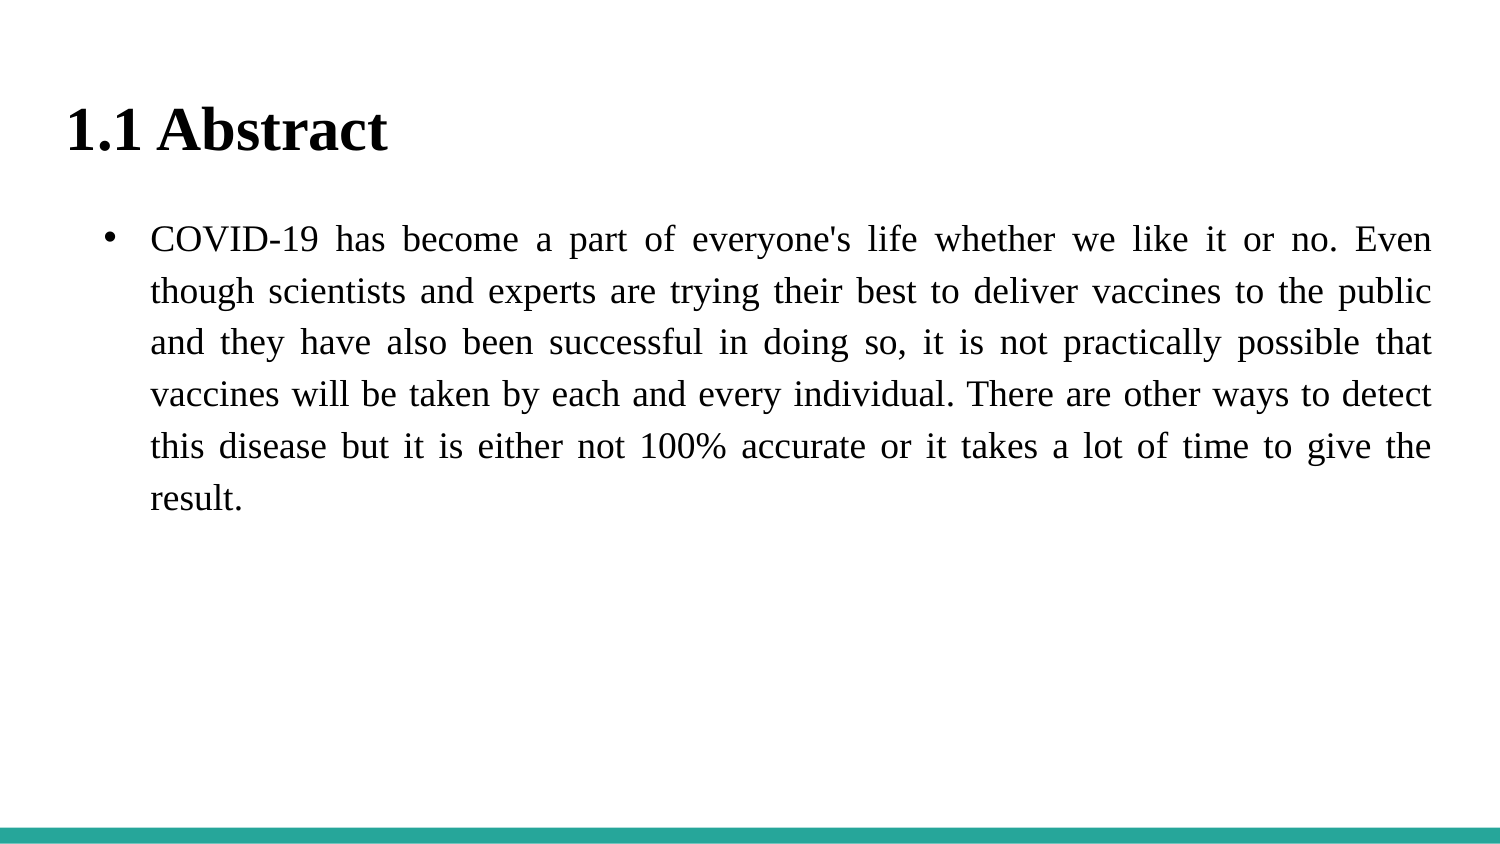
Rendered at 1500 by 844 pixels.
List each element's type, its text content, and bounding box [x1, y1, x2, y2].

text_box COVID-19 has become a part of everyone's life whether we like it or no. Even though scientists and experts are trying their best to deliver vaccines to the public and they have also been successful in doing so, it is not practically possible that vaccines will be taken by each and every individual. There are other ways to detect this disease but it is either not 100% accurate or it takes a lot of time to give the result. [51, 192, 1449, 750]
text_box 1.1 Abstract [51, 72, 1449, 174]
